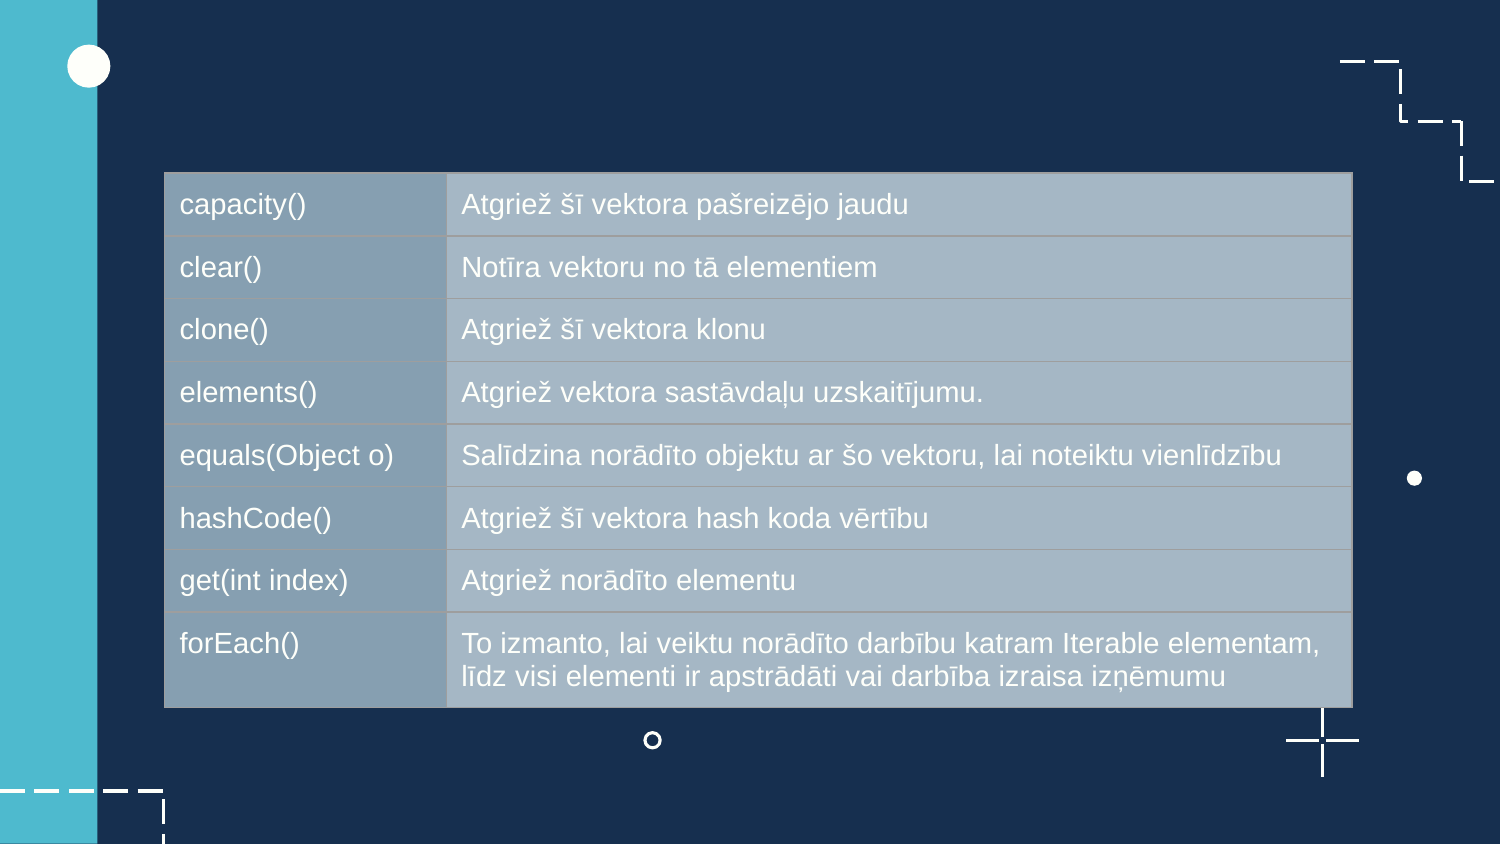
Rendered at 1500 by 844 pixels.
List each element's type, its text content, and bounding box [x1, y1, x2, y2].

table_cell Atgriež šī vektora hash koda vērtību [447, 487, 1351, 549]
table_cell Atgriež vektora sastāvdaļu uzskaitījumu. [447, 362, 1351, 423]
table_header capacity() [165, 174, 446, 235]
table_cell To izmanto, lai veiktu norādīto darbību katram Iterable elementam, līdz visi elementi ir apstrādāti vai darbība izraisa izņēmumu [447, 613, 1351, 707]
table_cell elements() [165, 362, 446, 423]
table_cell Notīra vektoru no tā elementiem [447, 237, 1351, 298]
table_cell hashCode() [165, 487, 446, 549]
table_cell get(int index) [165, 550, 446, 611]
table_cell Salīdzina norādīto objektu ar šo vektoru, lai noteiktu vienlīdzību [447, 425, 1351, 486]
table_cell Atgriež šī vektora klonu [447, 299, 1351, 361]
table_cell forEach() [165, 613, 446, 707]
table_cell clone() [165, 299, 446, 361]
table_header Atgriež šī vektora pašreizējo jaudu [447, 174, 1351, 235]
table_cell equals(Object o) [165, 425, 446, 486]
table_cell Atgriež norādīto elementu [447, 550, 1351, 611]
table_cell clear() [165, 237, 446, 298]
